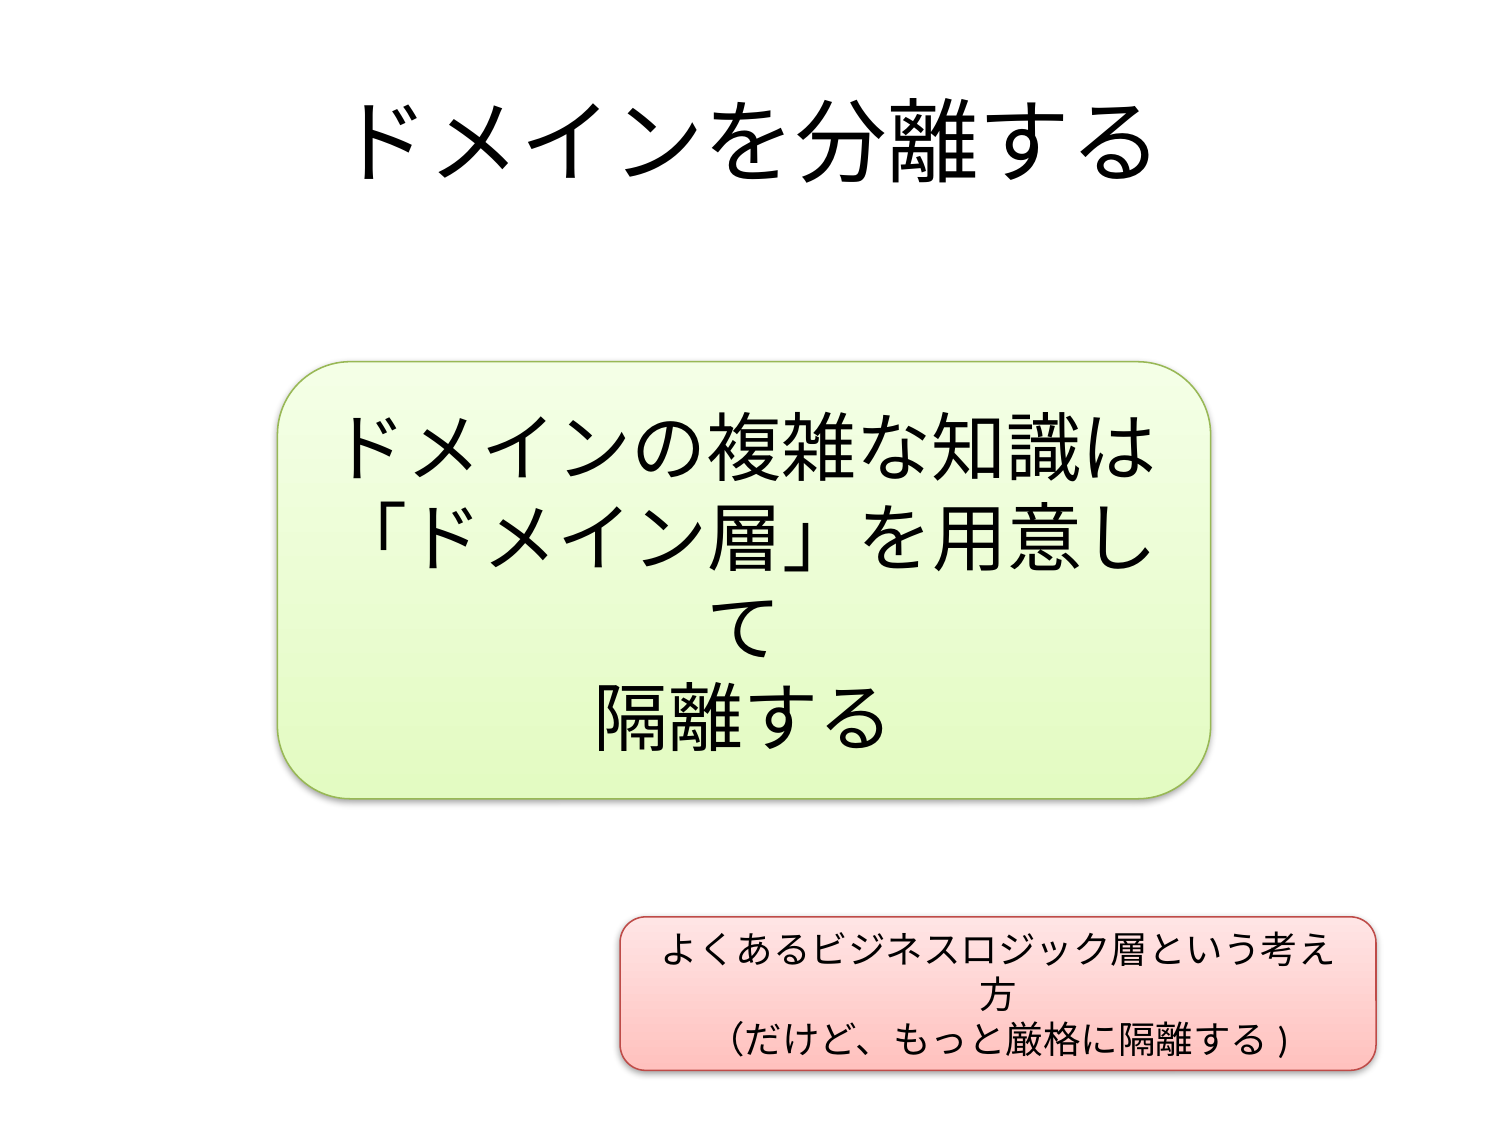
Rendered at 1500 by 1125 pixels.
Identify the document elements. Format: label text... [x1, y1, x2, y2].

text_box よくあるビジネスロジック層という考え方 （だけど、もっと厳格に隔離する) [619, 916, 1377, 1072]
title ドメインを分離する [75, 45, 1425, 233]
text_box ドメインの複雑な知識は 「ドメイン層」を用意して 隔離する [276, 360, 1212, 800]
